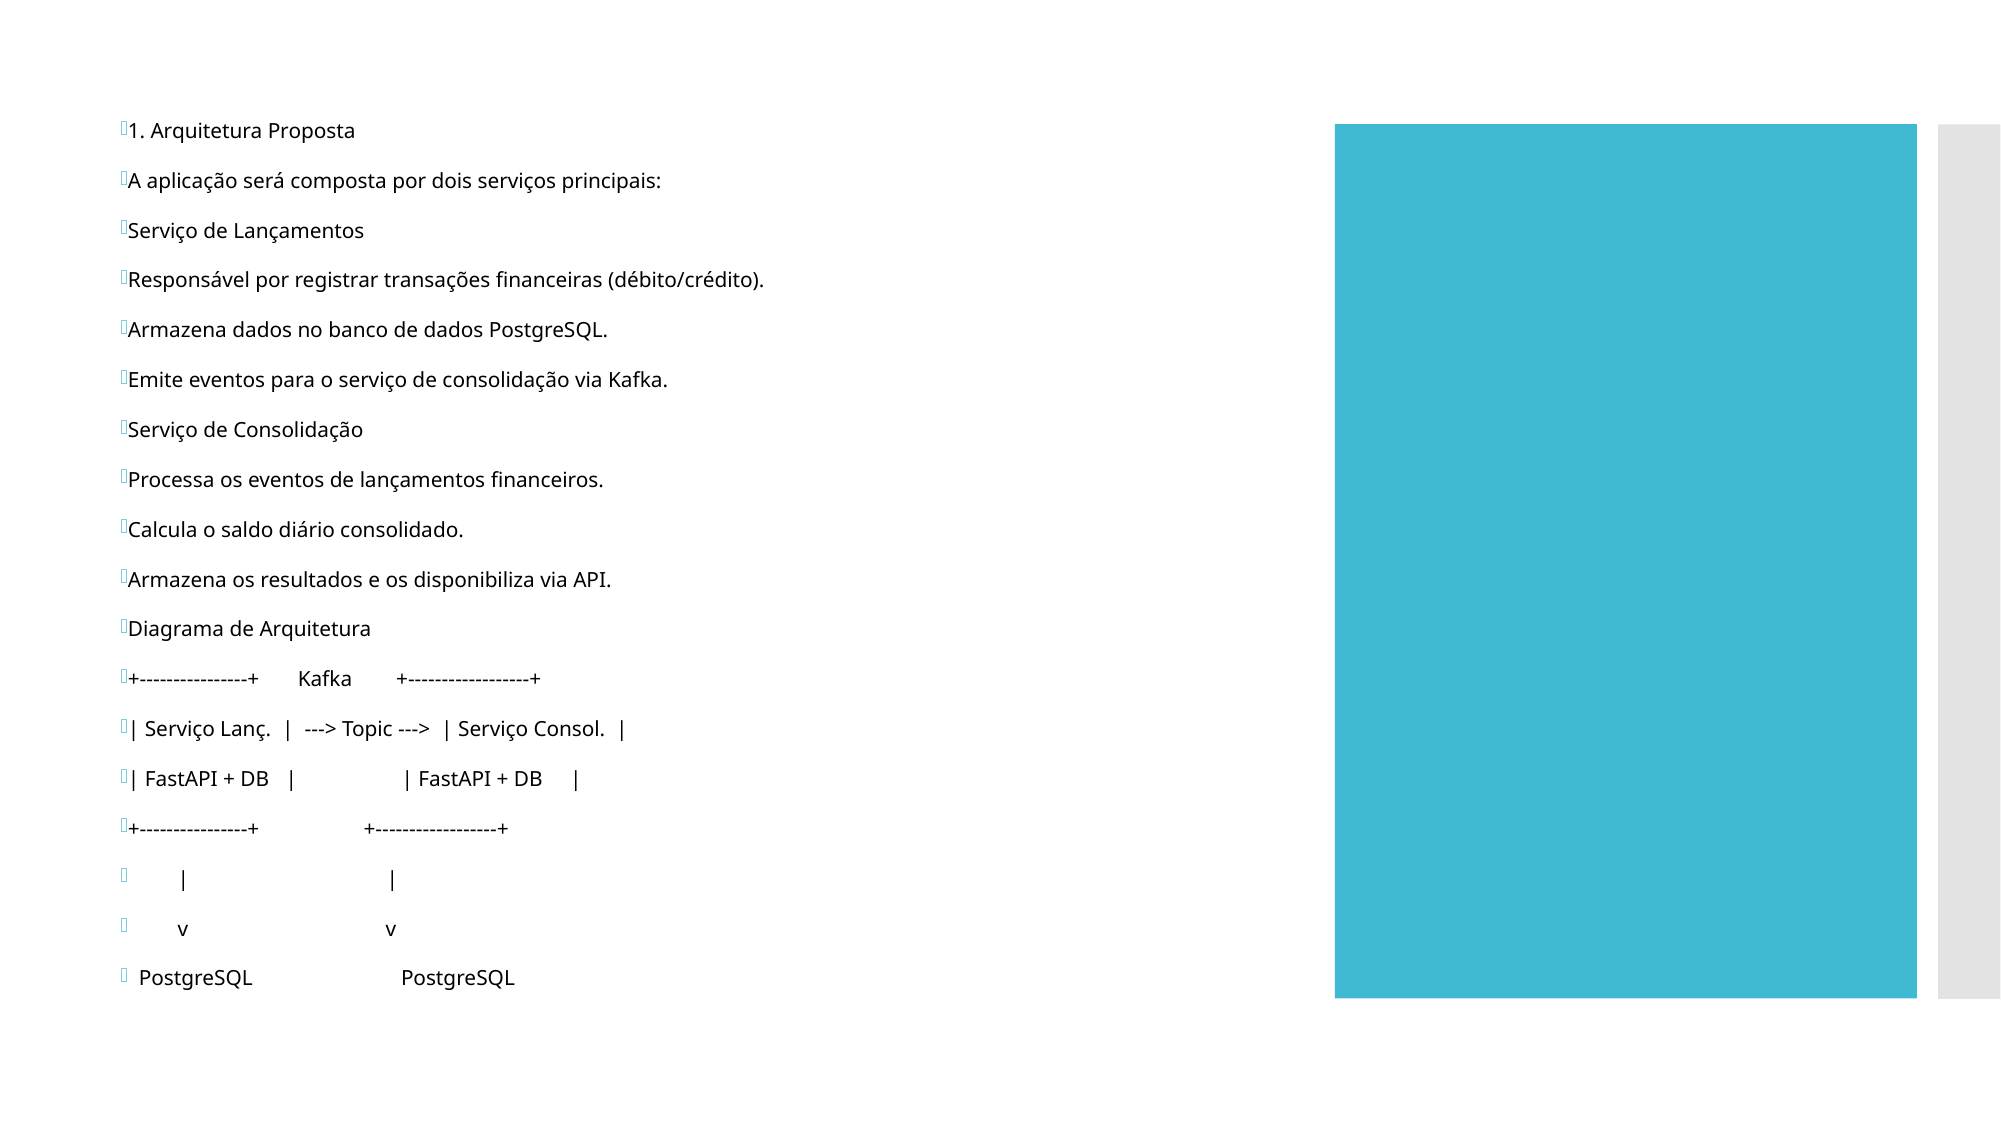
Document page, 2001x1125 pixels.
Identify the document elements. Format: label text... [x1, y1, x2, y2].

subtitle 1. Arquitetura Proposta A aplicação será composta por dois serviços principais: Serviço de Lançamentos Responsável por registrar transações financeiras (débito/crédito). Armazena dados no banco de dados PostgreSQL. Emite eventos para o serviço de consolidação via Kafka. Serviço de Consolidação Processa os eventos de lançamentos financeiros. Calcula o saldo diário consolidado. Armazena os resultados e os disponibiliza via API. Diagrama de Arquitetura +----------------+ Kafka +------------------+ | Serviço Lanç. | ---> Topic ---> | Serviço Consol. | | FastAPI + DB | | FastAPI + DB | +----------------+ +------------------+ | | v v PostgreSQL PostgreSQL [105, 107, 1252, 1001]
text_box [1937, 124, 2000, 1000]
text_box [0, 0, 2000, 1125]
text_box [1334, 123, 1918, 999]
